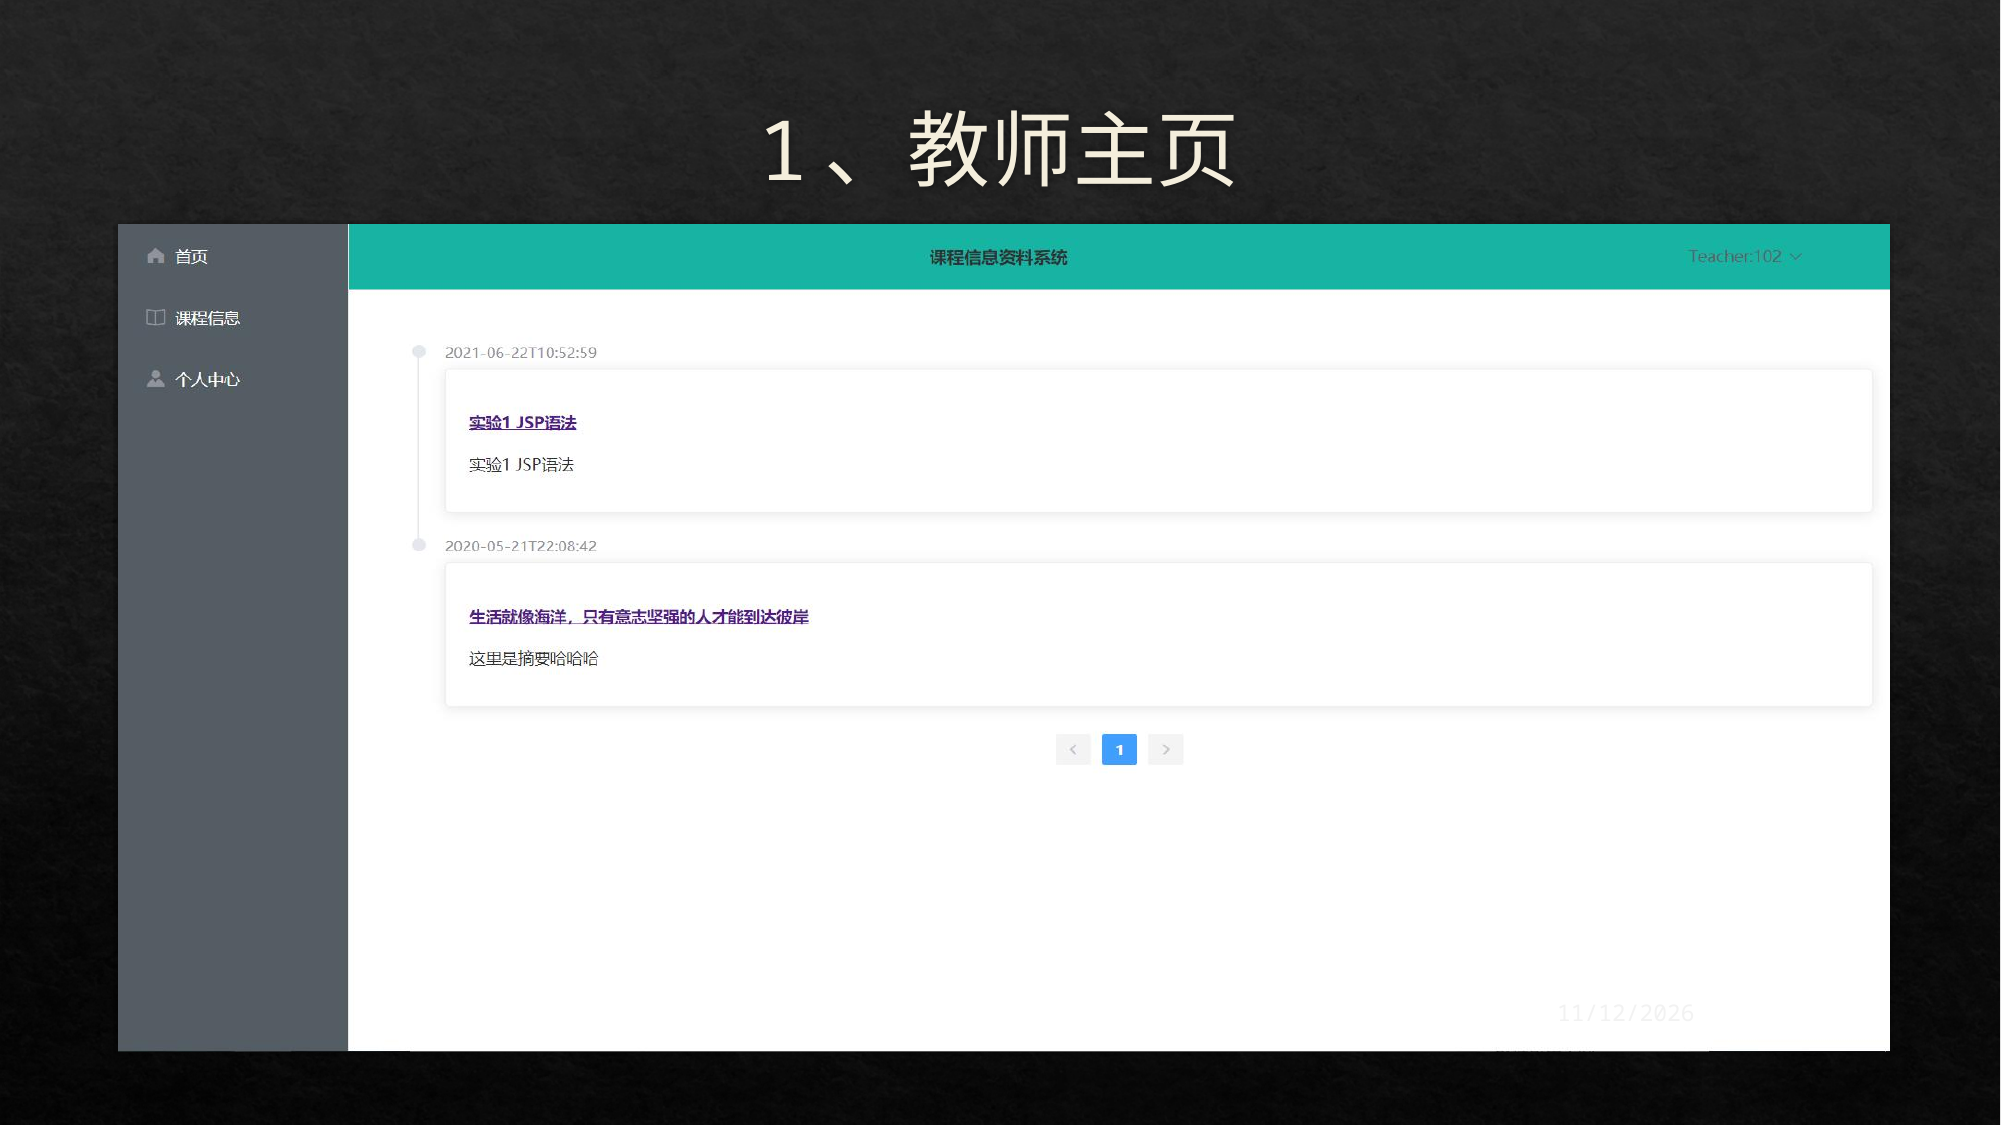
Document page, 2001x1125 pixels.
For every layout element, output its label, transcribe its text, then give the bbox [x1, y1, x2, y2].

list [117, 224, 1890, 1052]
title 1、教师主页 [149, 99, 1849, 220]
